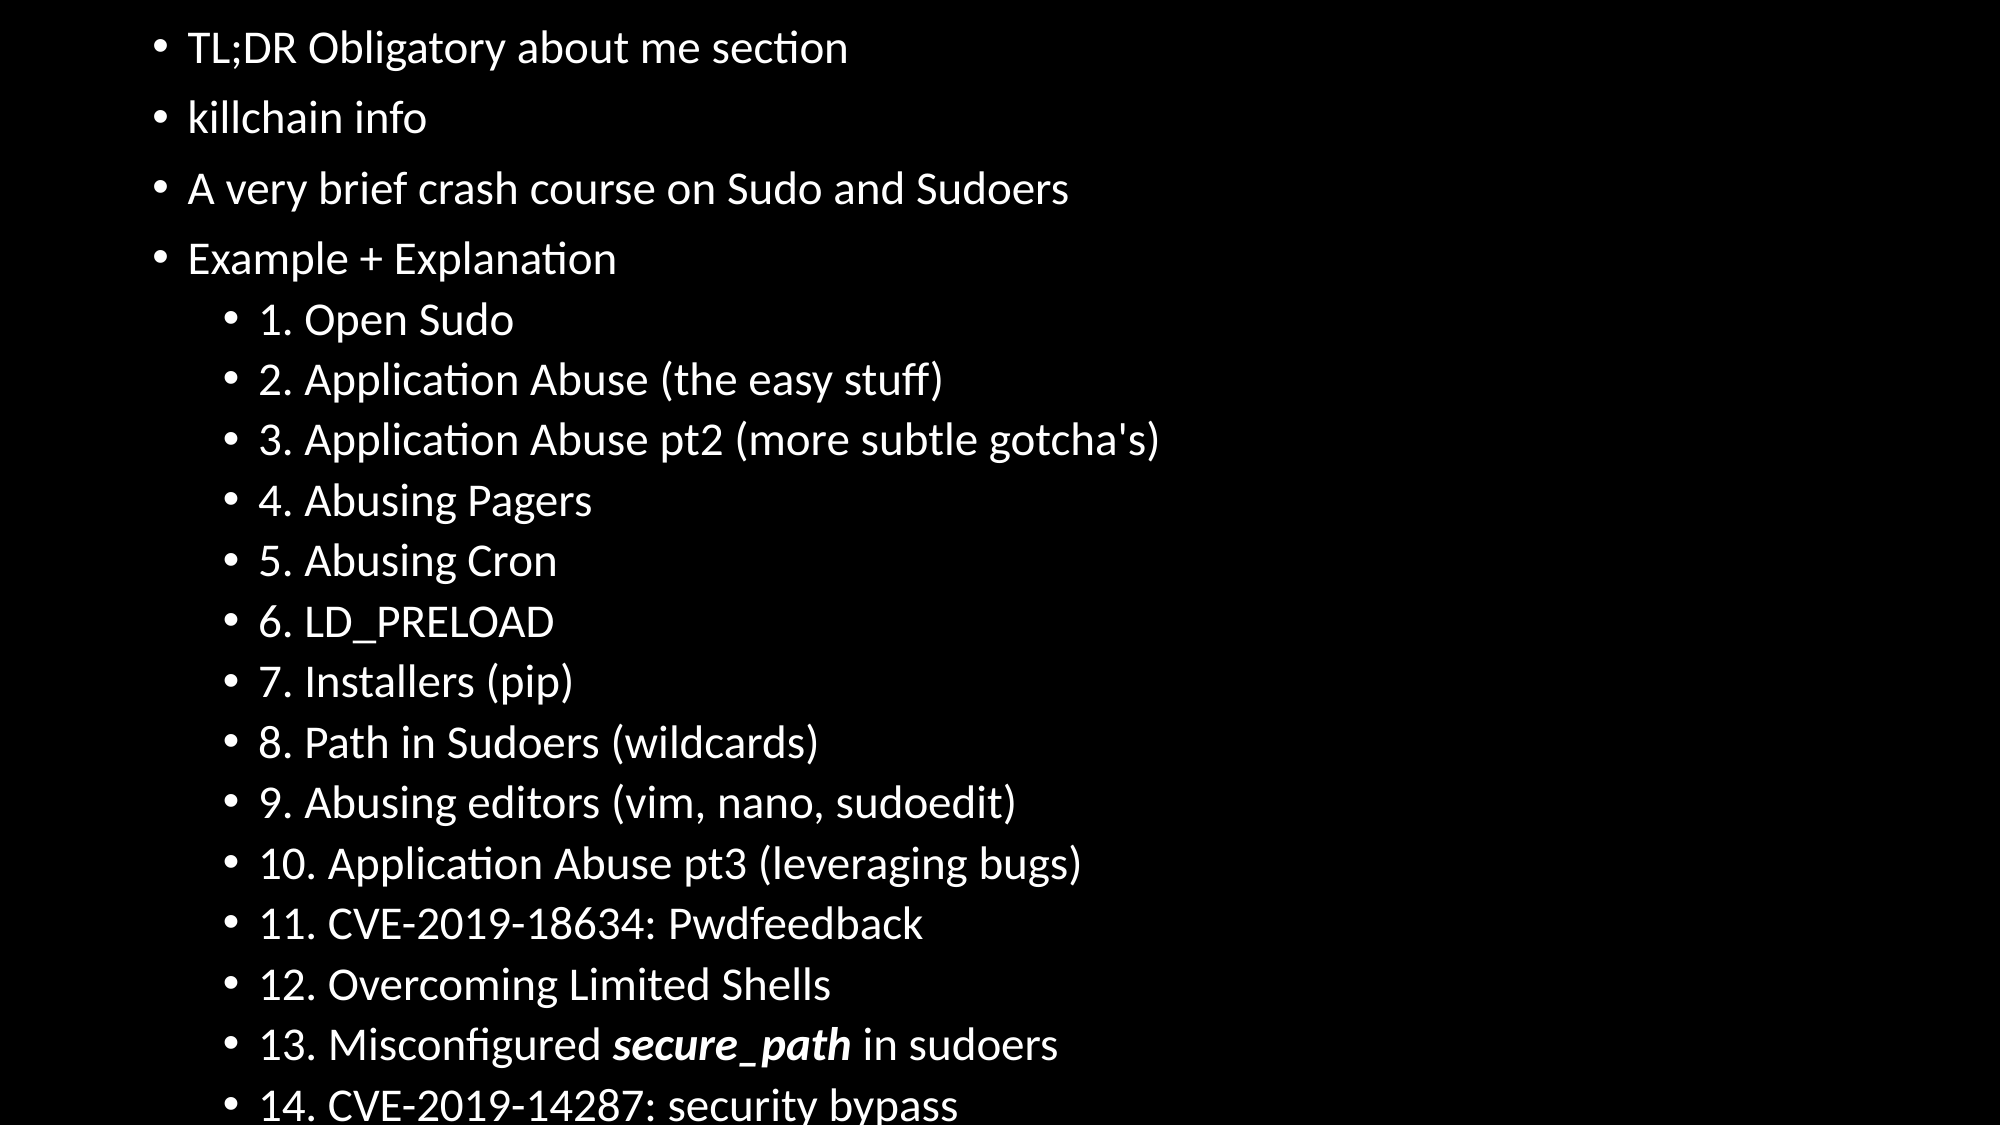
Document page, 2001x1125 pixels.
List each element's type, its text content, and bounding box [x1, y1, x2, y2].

list TL;DR Obligatory about me section killchain info A very brief crash course on Sudo and Sudoers Example + Explanation 1. Open Sudo 2. Application Abuse (the easy stuff) 3. Application Abuse pt2 (more subtle gotcha's) 4. Abusing Pagers 5. Abusing Cron 6. LD_PRELOAD 7. Installers (pip) 8. Path in Sudoers (wildcards) 9. Abusing editors (vim, nano, sudoedit) 10. Application Abuse pt3 (leveraging bugs) 11. CVE-2019-18634: Pwdfeedback 12. Overcoming Limited Shells 13. Misconfigured secure_path in sudoers 14. CVE-2019-14287: security bypass [137, 15, 1863, 1125]
